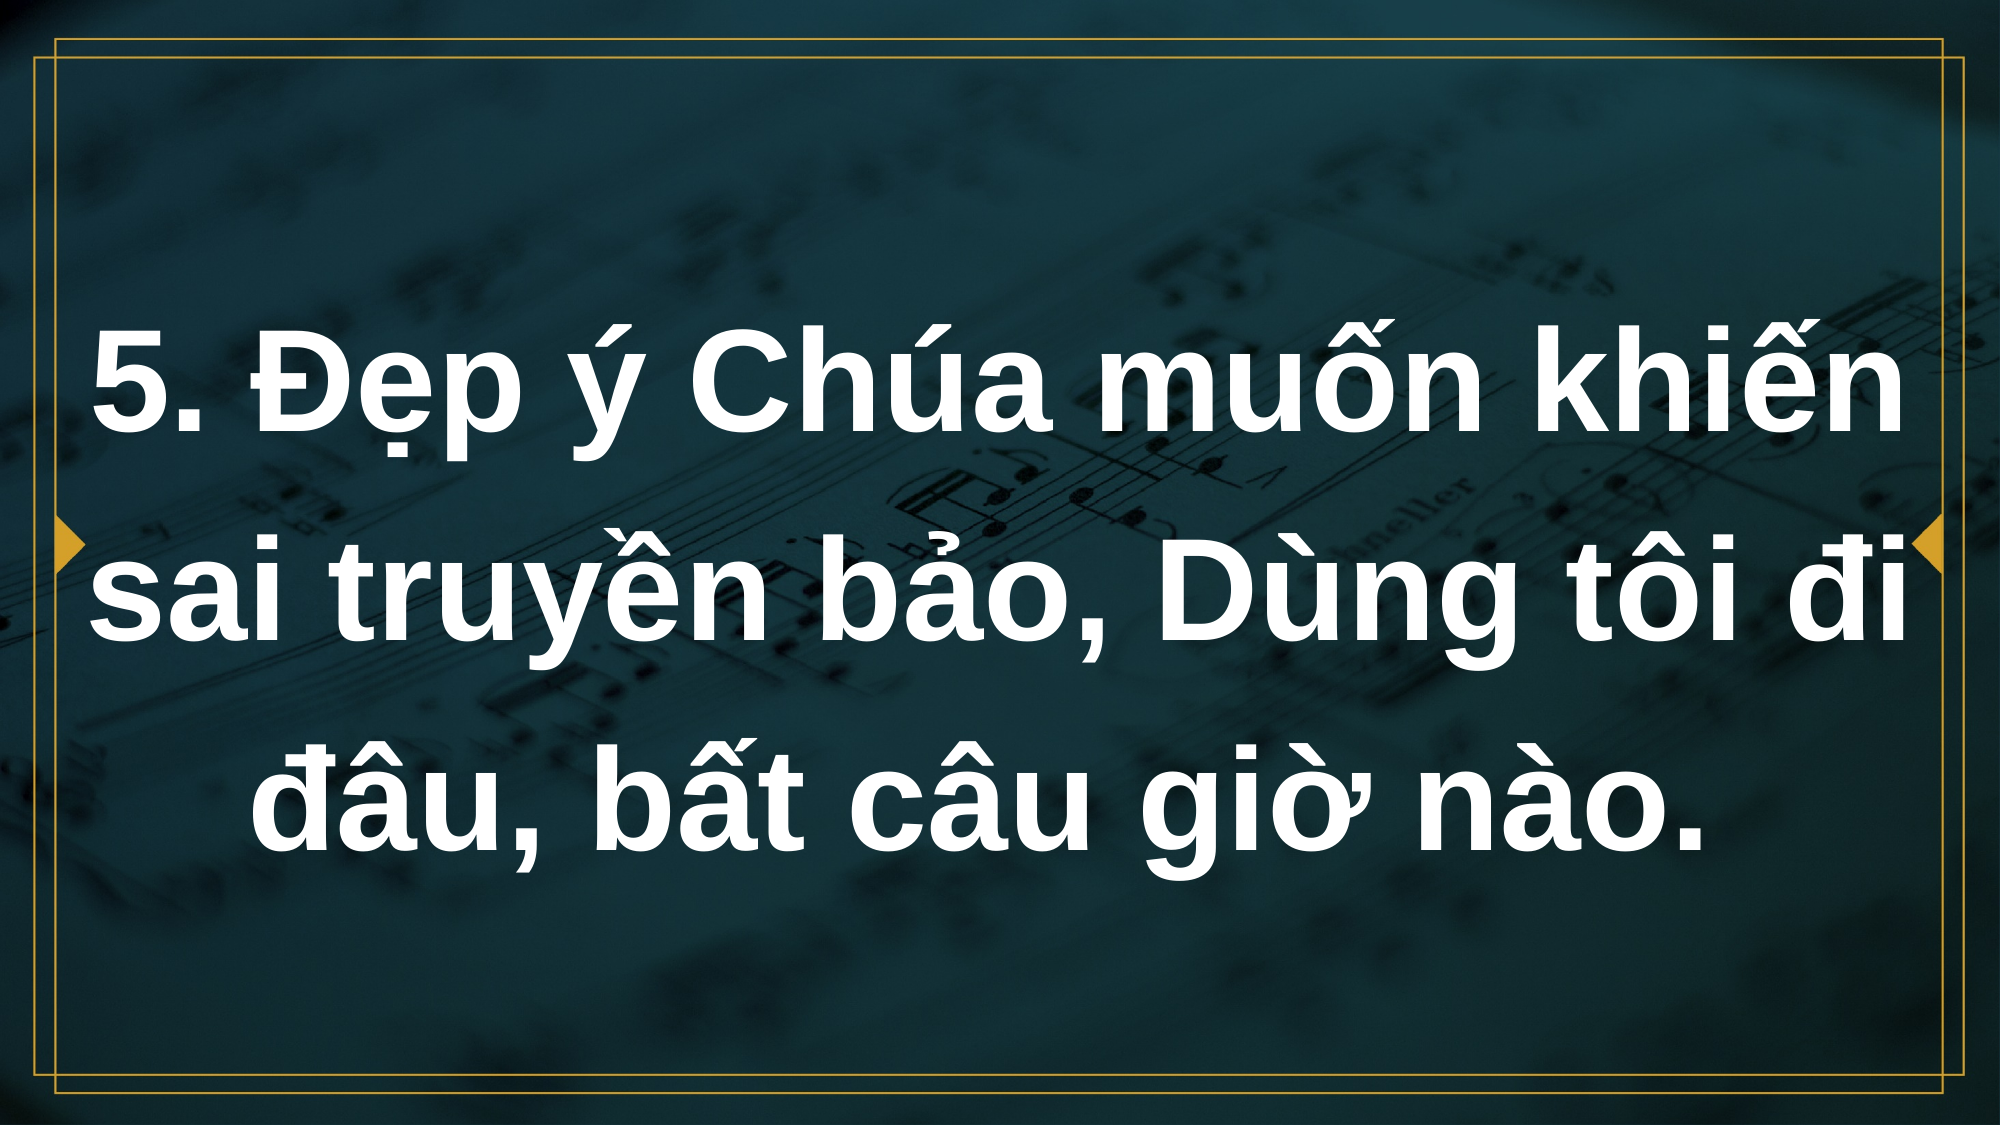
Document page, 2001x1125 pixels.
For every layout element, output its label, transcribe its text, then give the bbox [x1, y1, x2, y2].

title 5. Đẹp ý Chúa muốn khiến sai truyền bảo, Dùng tôi đi đâu, bất câu giờ nào. [55, 53, 1945, 1077]
picture [0, 0, 2000, 1125]
